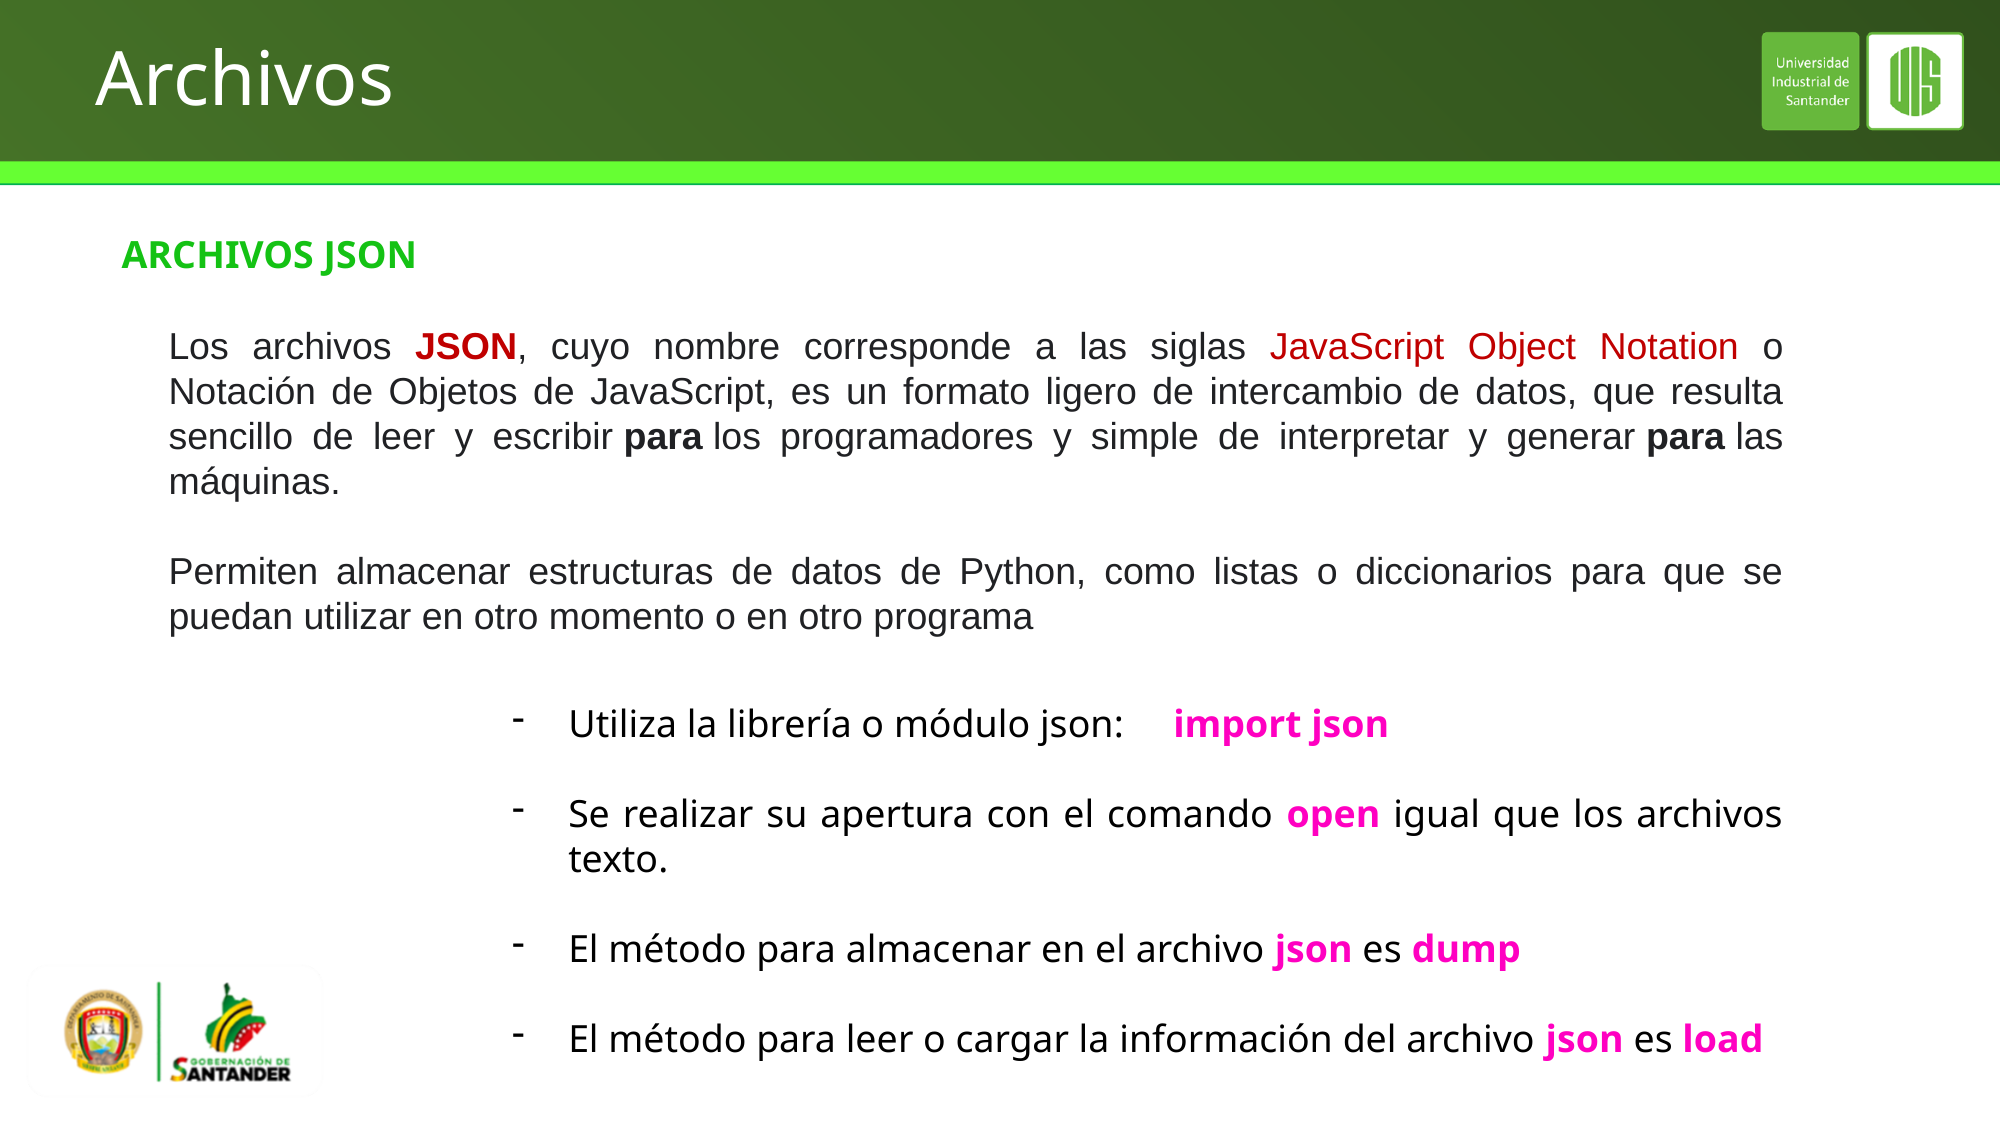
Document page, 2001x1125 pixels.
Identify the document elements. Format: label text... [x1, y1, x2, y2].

title Archivos [80, 40, 1716, 123]
picture [24, 963, 325, 1099]
text_box ARCHIVOS JSON [106, 223, 433, 284]
picture [1760, 30, 1965, 131]
text_box Utiliza la librería o módulo json: import json Se realizar su apertura con el comando open igual que los archivos texto. El método para almacenar en el archivo json es dump El método para leer o cargar la información del archivo json es load [497, 693, 1798, 1068]
text_box Los archivos JSON, cuyo nombre corresponde a las siglas JavaScript Object Notation o Notación de Objetos de JavaScript, es un formato ligero de intercambio de datos, que resulta sencillo de leer y escribir para los programadores y simple de interpretar y generar para las máquinas. Permiten almacenar estructuras de datos de Python, como listas o diccionarios para que se puedan utilizar en otro momento o en otro programa [153, 314, 1798, 645]
